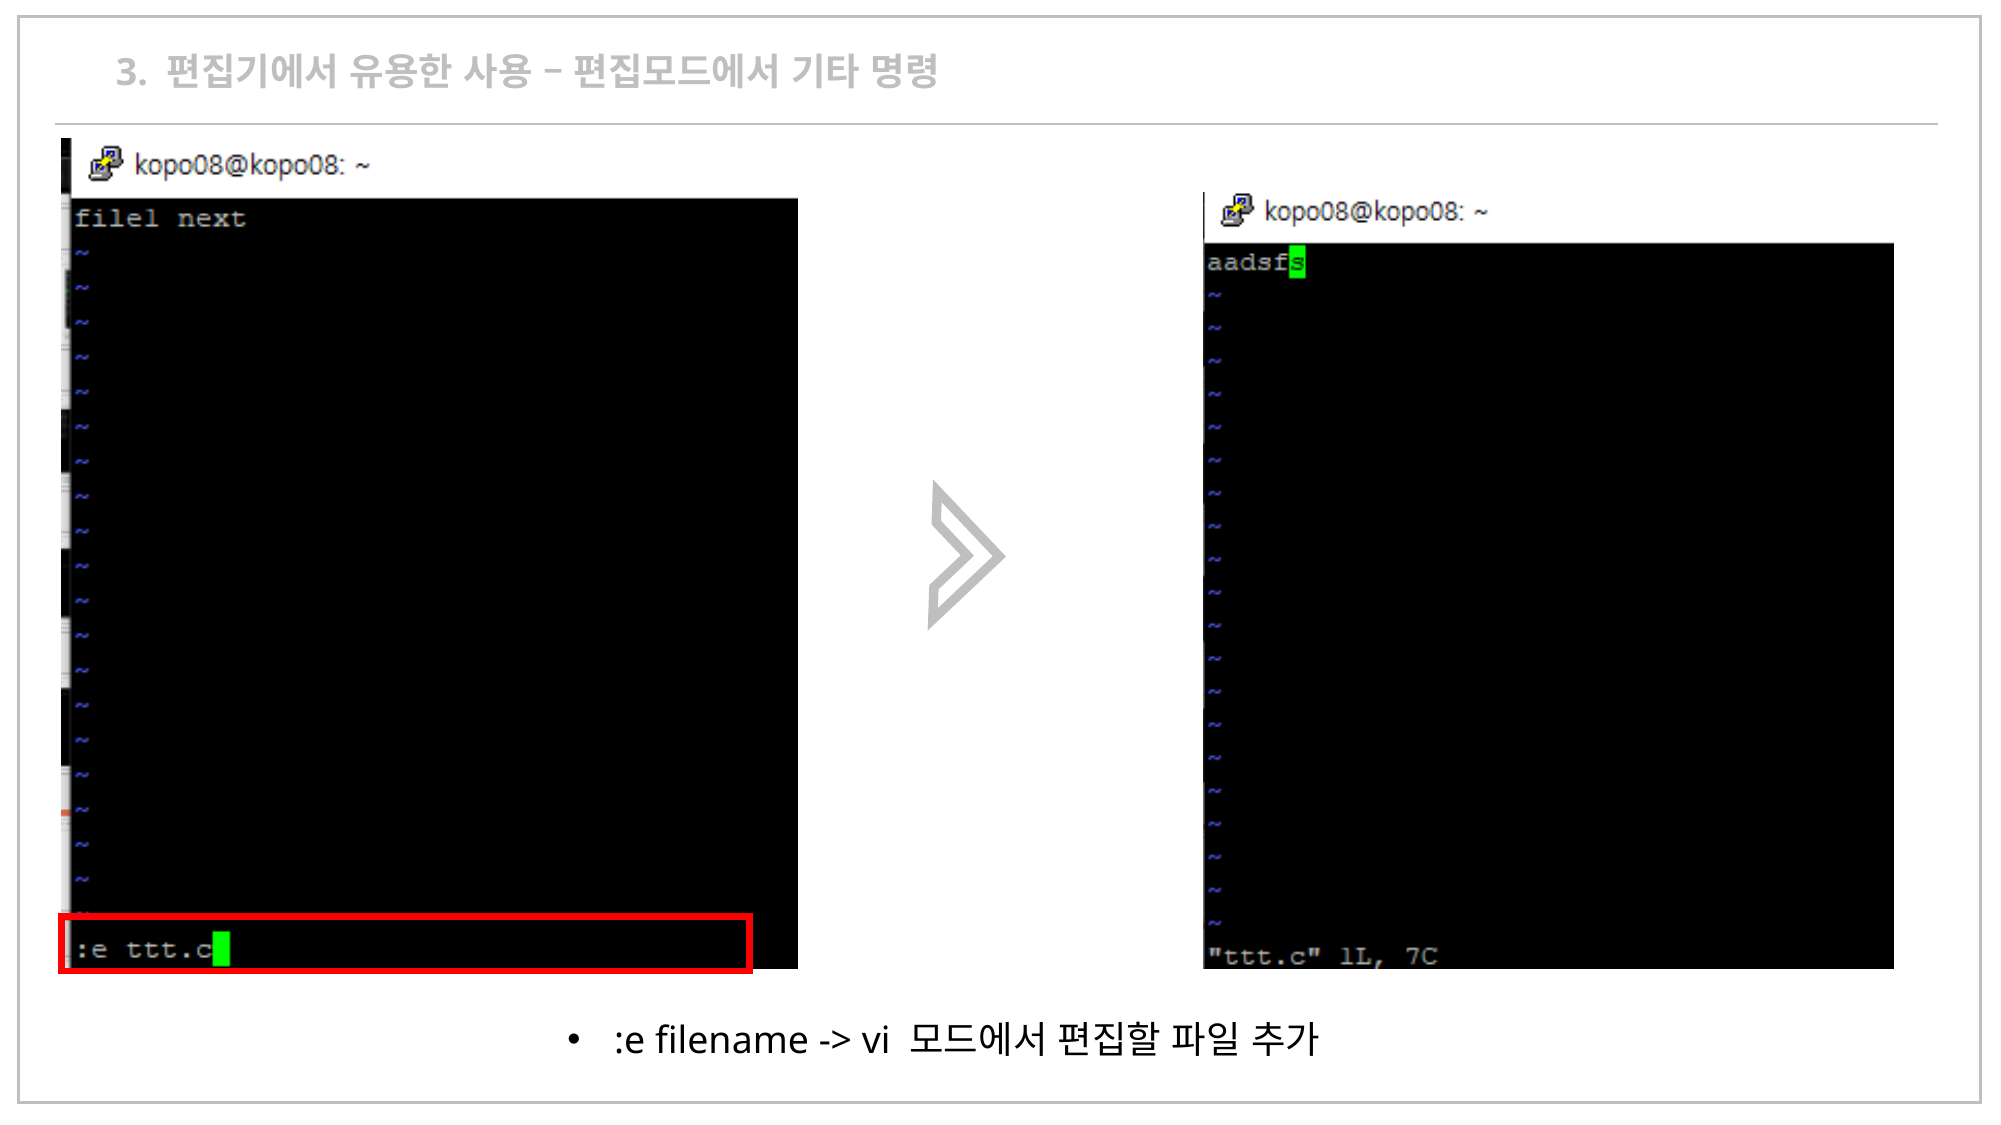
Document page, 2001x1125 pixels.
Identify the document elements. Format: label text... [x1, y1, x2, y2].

text_box 3. 편집기에서 유용한 사용 – 편집모드에서 기타 명령 [101, 41, 955, 101]
text_box :e filename -> vi 모드에서 편집할 파일 추가 [552, 1008, 1854, 1068]
text_box [931, 488, 1001, 622]
picture [1203, 192, 1894, 969]
picture [61, 138, 798, 969]
